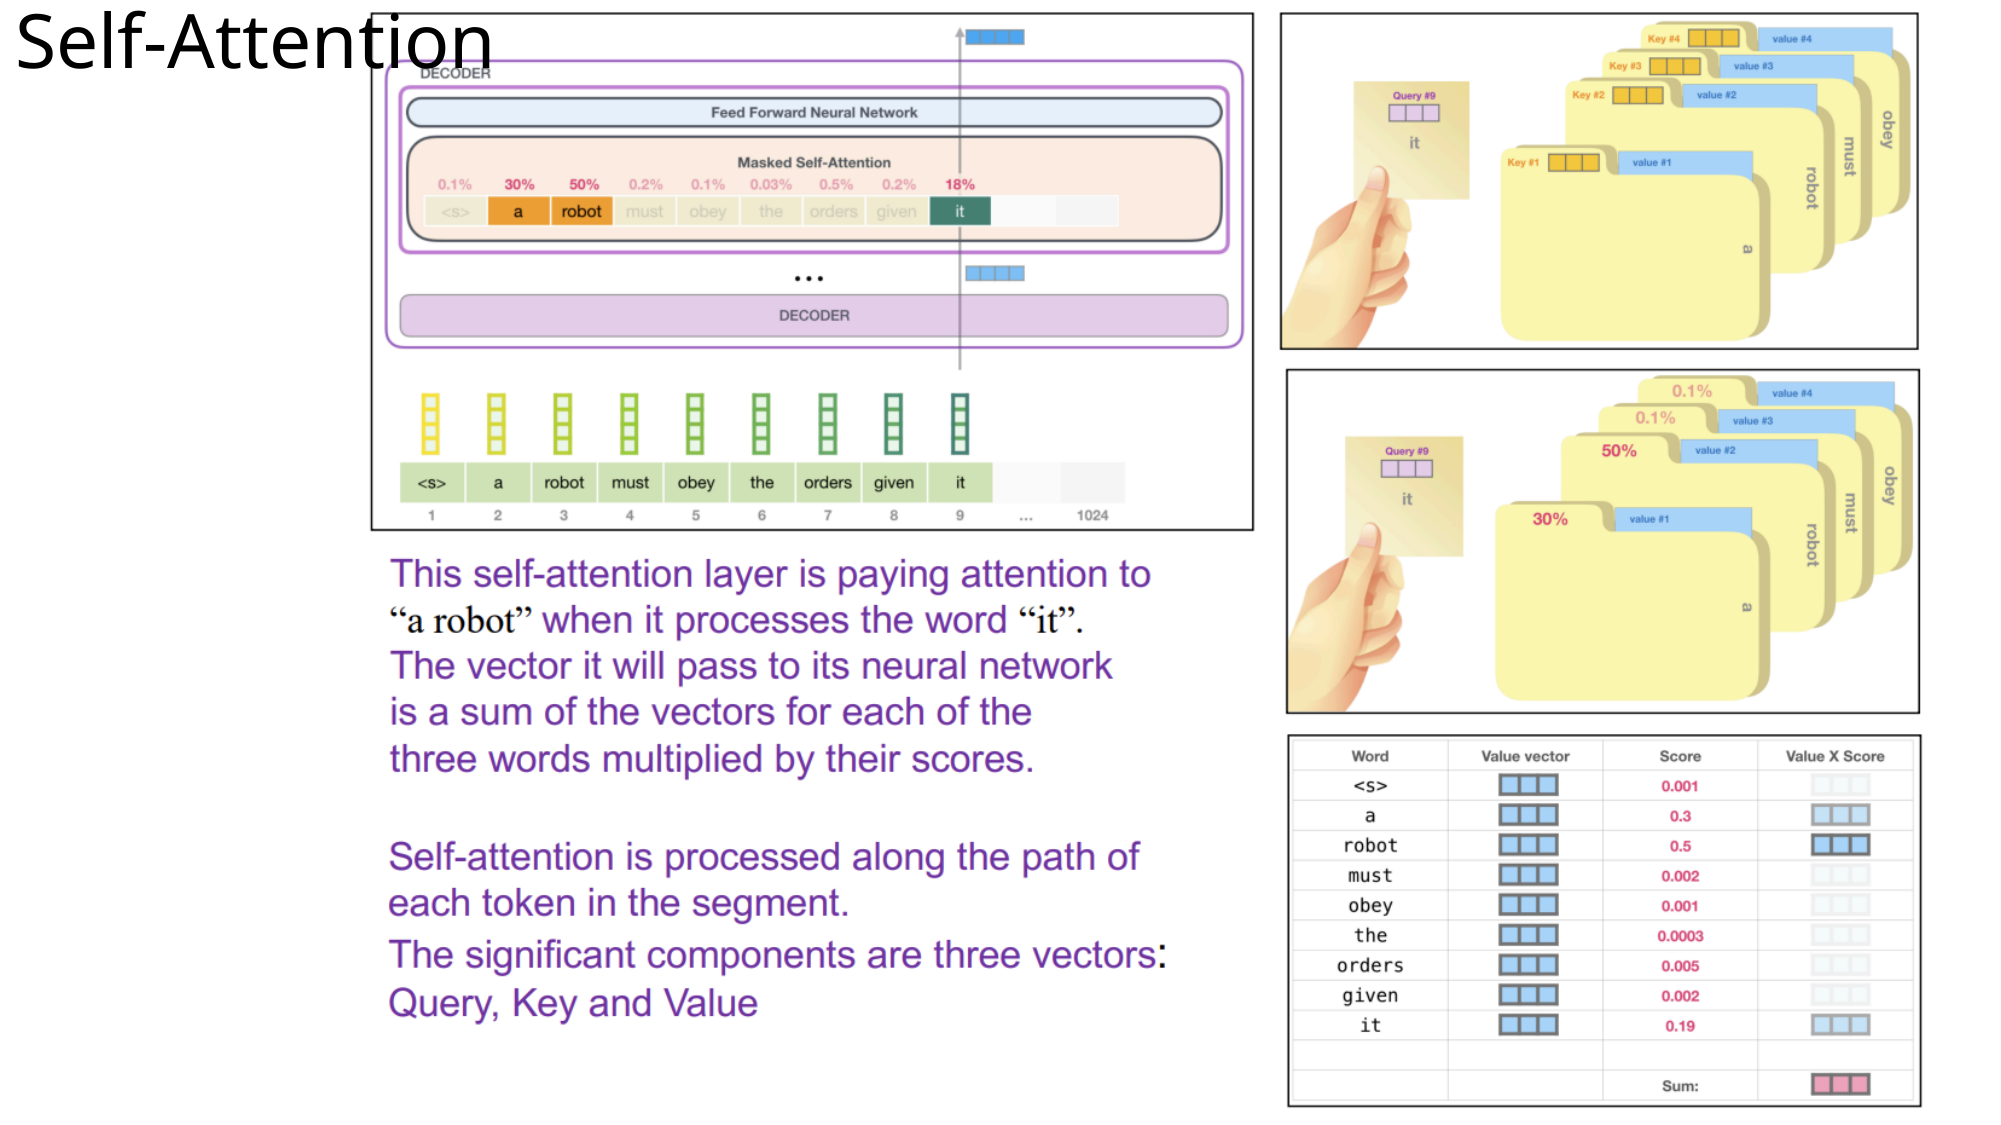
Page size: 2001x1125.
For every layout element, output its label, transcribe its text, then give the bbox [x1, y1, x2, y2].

picture [347, 0, 2000, 1125]
title Self-Attention [0, 0, 347, 153]
